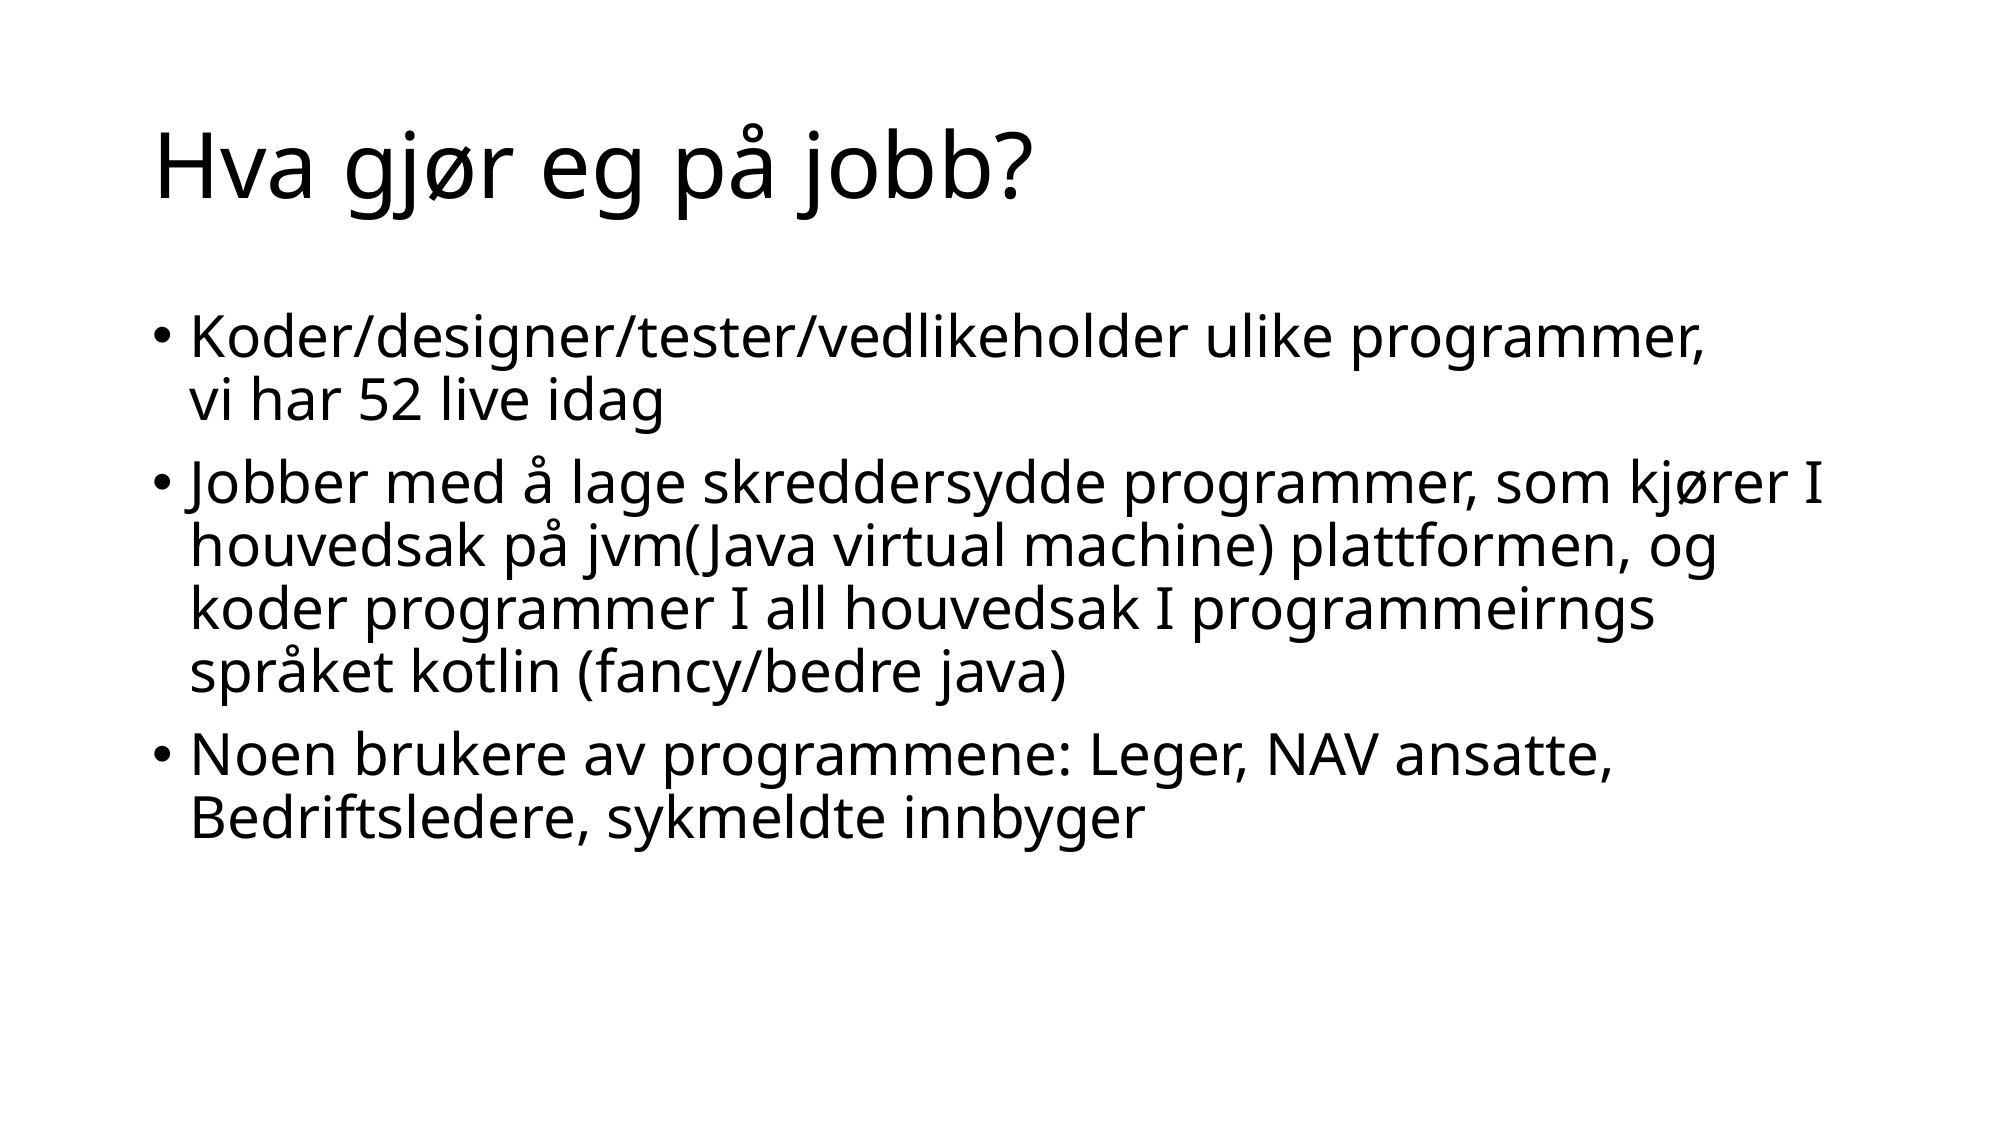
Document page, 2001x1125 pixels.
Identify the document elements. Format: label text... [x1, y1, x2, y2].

title Hva gjør eg på jobb? [137, 59, 1863, 278]
list Koder/designer/tester/vedlikeholder ulike programmer, vi har 52 live idag Jobber med å lage skreddersydde programmer, som kjører I houvedsak på jvm(Java virtual machine) plattformen, og koder programmer I all houvedsak I programmeirngs språket kotlin (fancy/bedre java) Noen brukere av programmene: Leger, NAV ansatte, Bedriftsledere, sykmeldte innbyger [137, 299, 1863, 1014]
